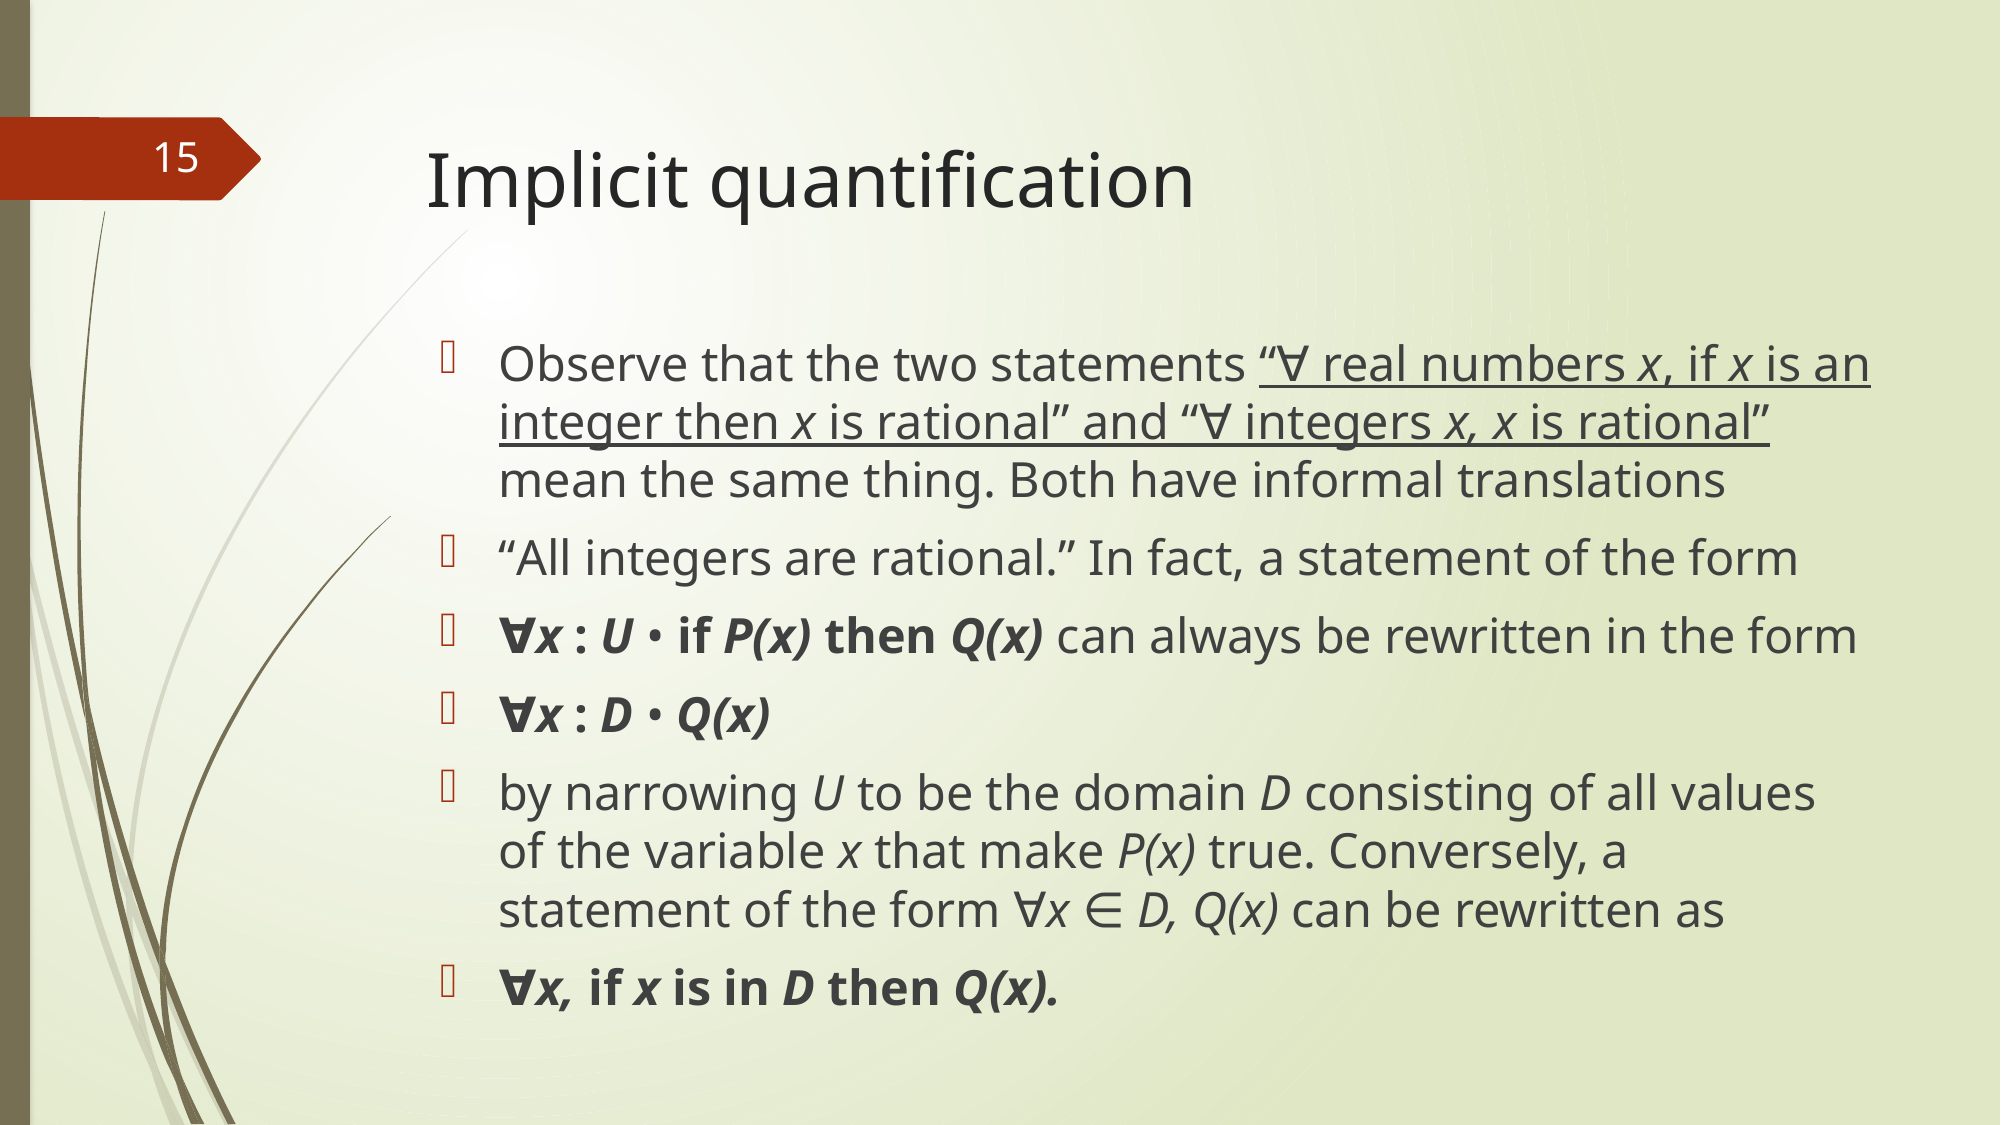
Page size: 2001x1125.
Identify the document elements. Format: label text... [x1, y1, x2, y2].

list Observe that the two statements “∀ real numbers x, if x is an integer then x is rational” and “∀ integers x, x is rational” mean the same thing. Both have informal translations “All integers are rational.” In fact, a statement of the form ∀x : U • if P(x) then Q(x) can always be rewritten in the form ∀x : D • Q(x) by narrowing U to be the domain D consisting of all values of the variable x that make P(x) true. Conversely, a statement of the form ∀x ∈ D, Q(x) can be rewritten as ∀x, if x is in D then Q(x). [424, 324, 1888, 1037]
title Implicit quantification [411, 125, 1762, 300]
slide_number 15 [87, 129, 216, 190]
